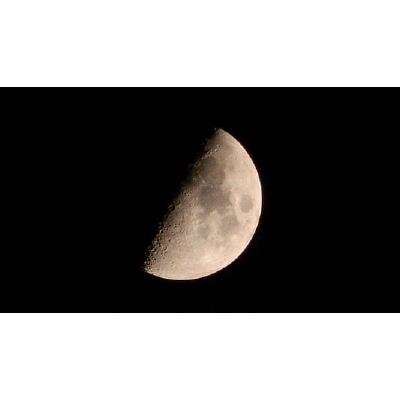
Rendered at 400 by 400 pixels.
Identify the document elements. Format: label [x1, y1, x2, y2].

picture [0, 87, 400, 313]
